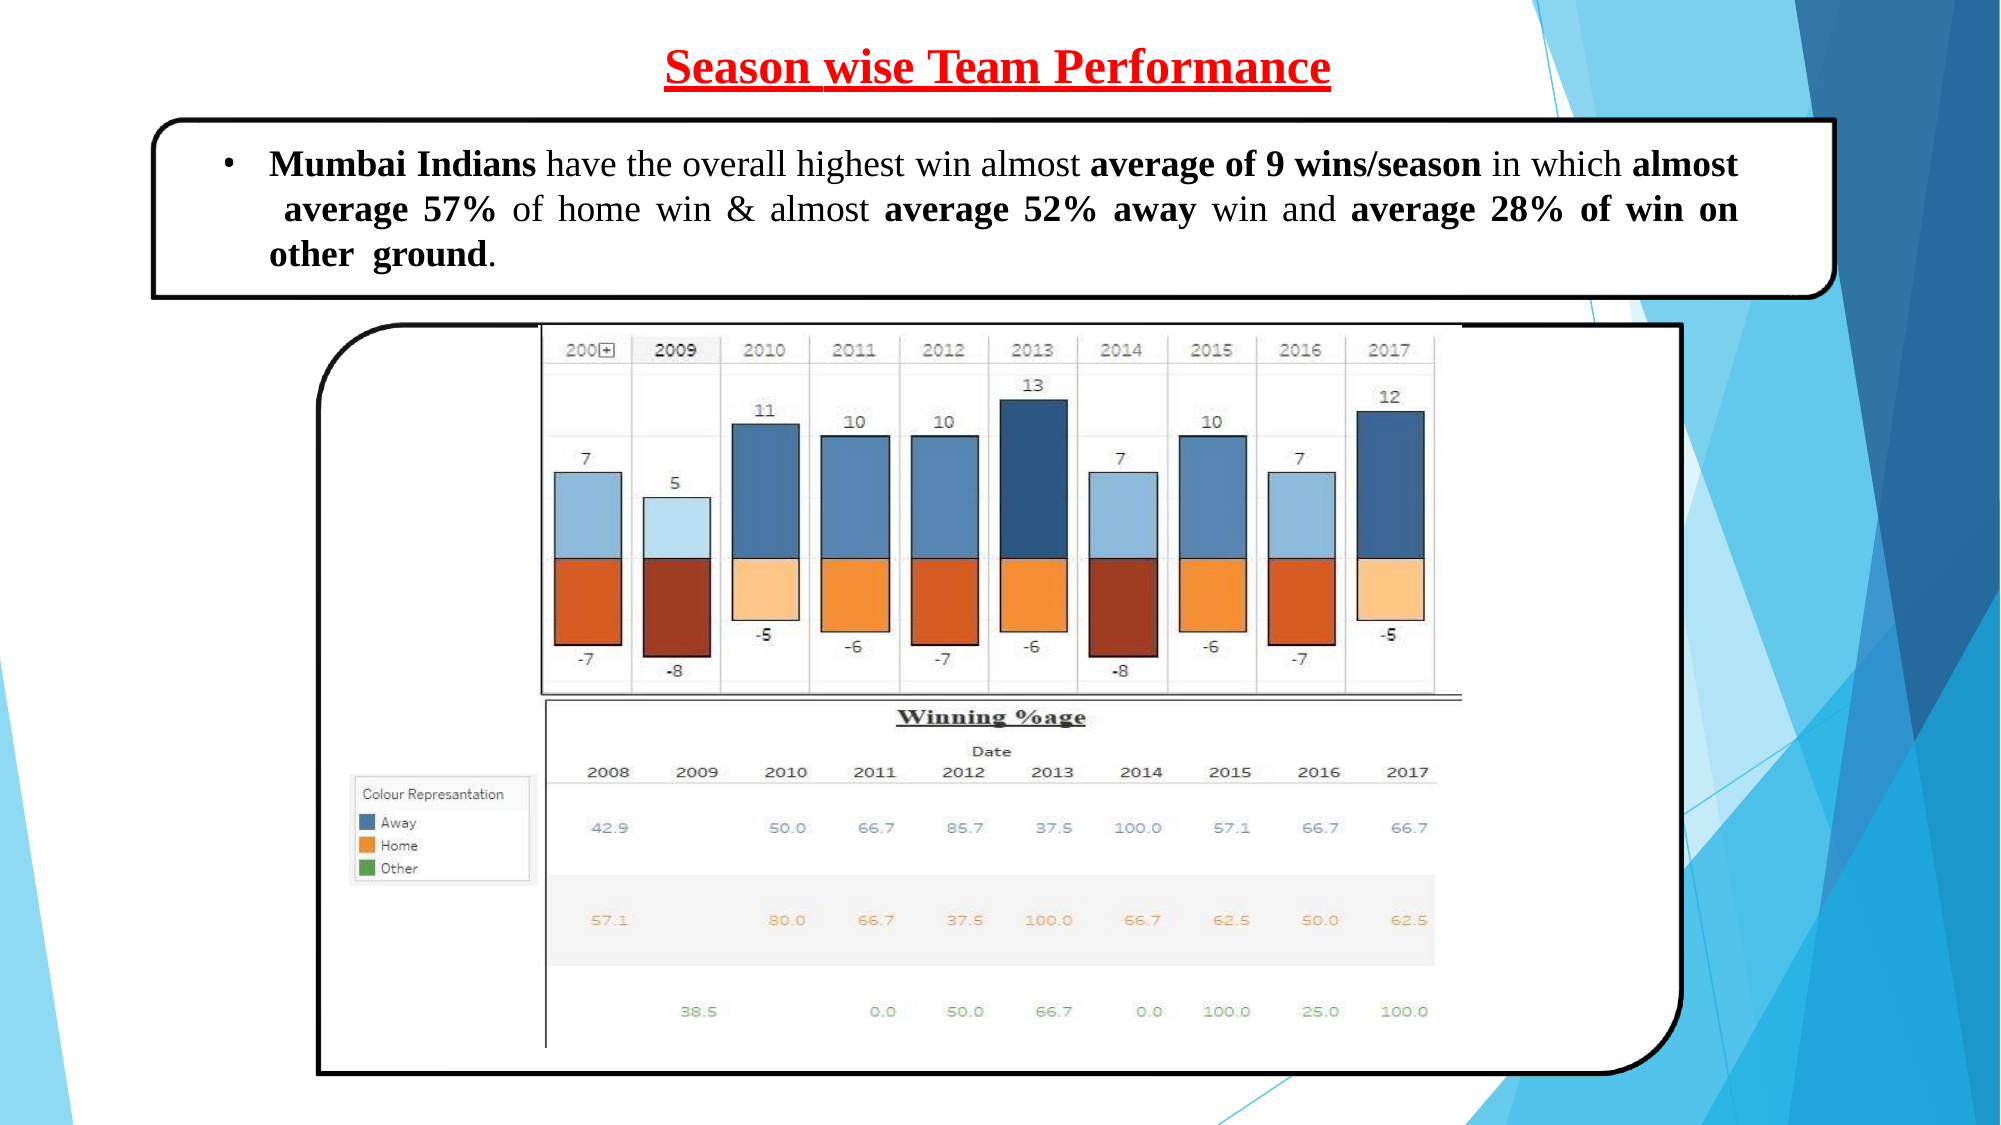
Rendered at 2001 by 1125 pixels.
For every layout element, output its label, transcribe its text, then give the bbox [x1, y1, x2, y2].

title Season wise Team Performance [662, 31, 1338, 113]
picture [147, 113, 1840, 303]
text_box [312, 318, 1687, 1079]
